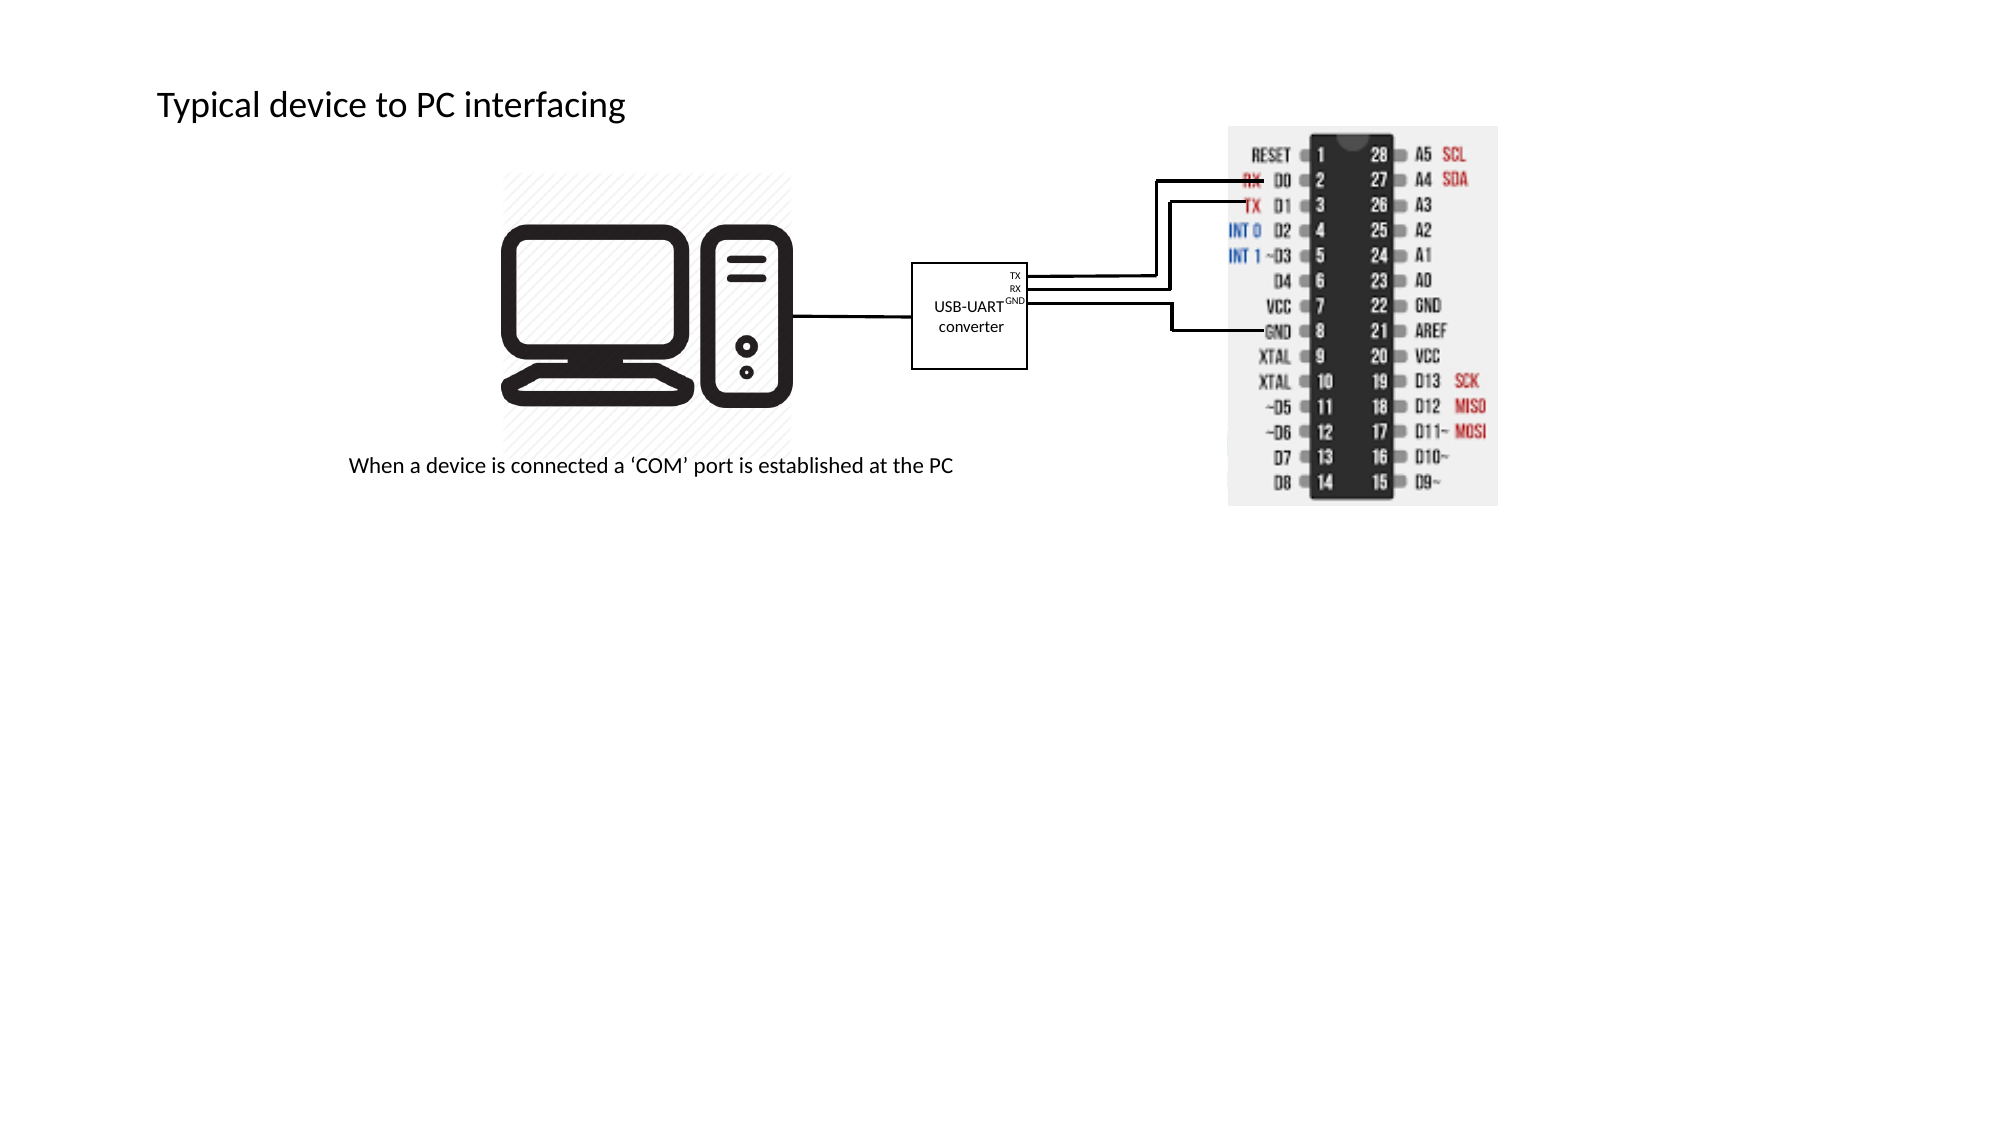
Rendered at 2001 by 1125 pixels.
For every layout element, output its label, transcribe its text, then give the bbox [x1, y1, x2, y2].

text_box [501, 126, 1499, 506]
text_box When a device is connected a ‘COM’ port is established at the PC [258, 443, 501, 486]
text_box Typical device to PC interfacing [142, 73, 642, 133]
